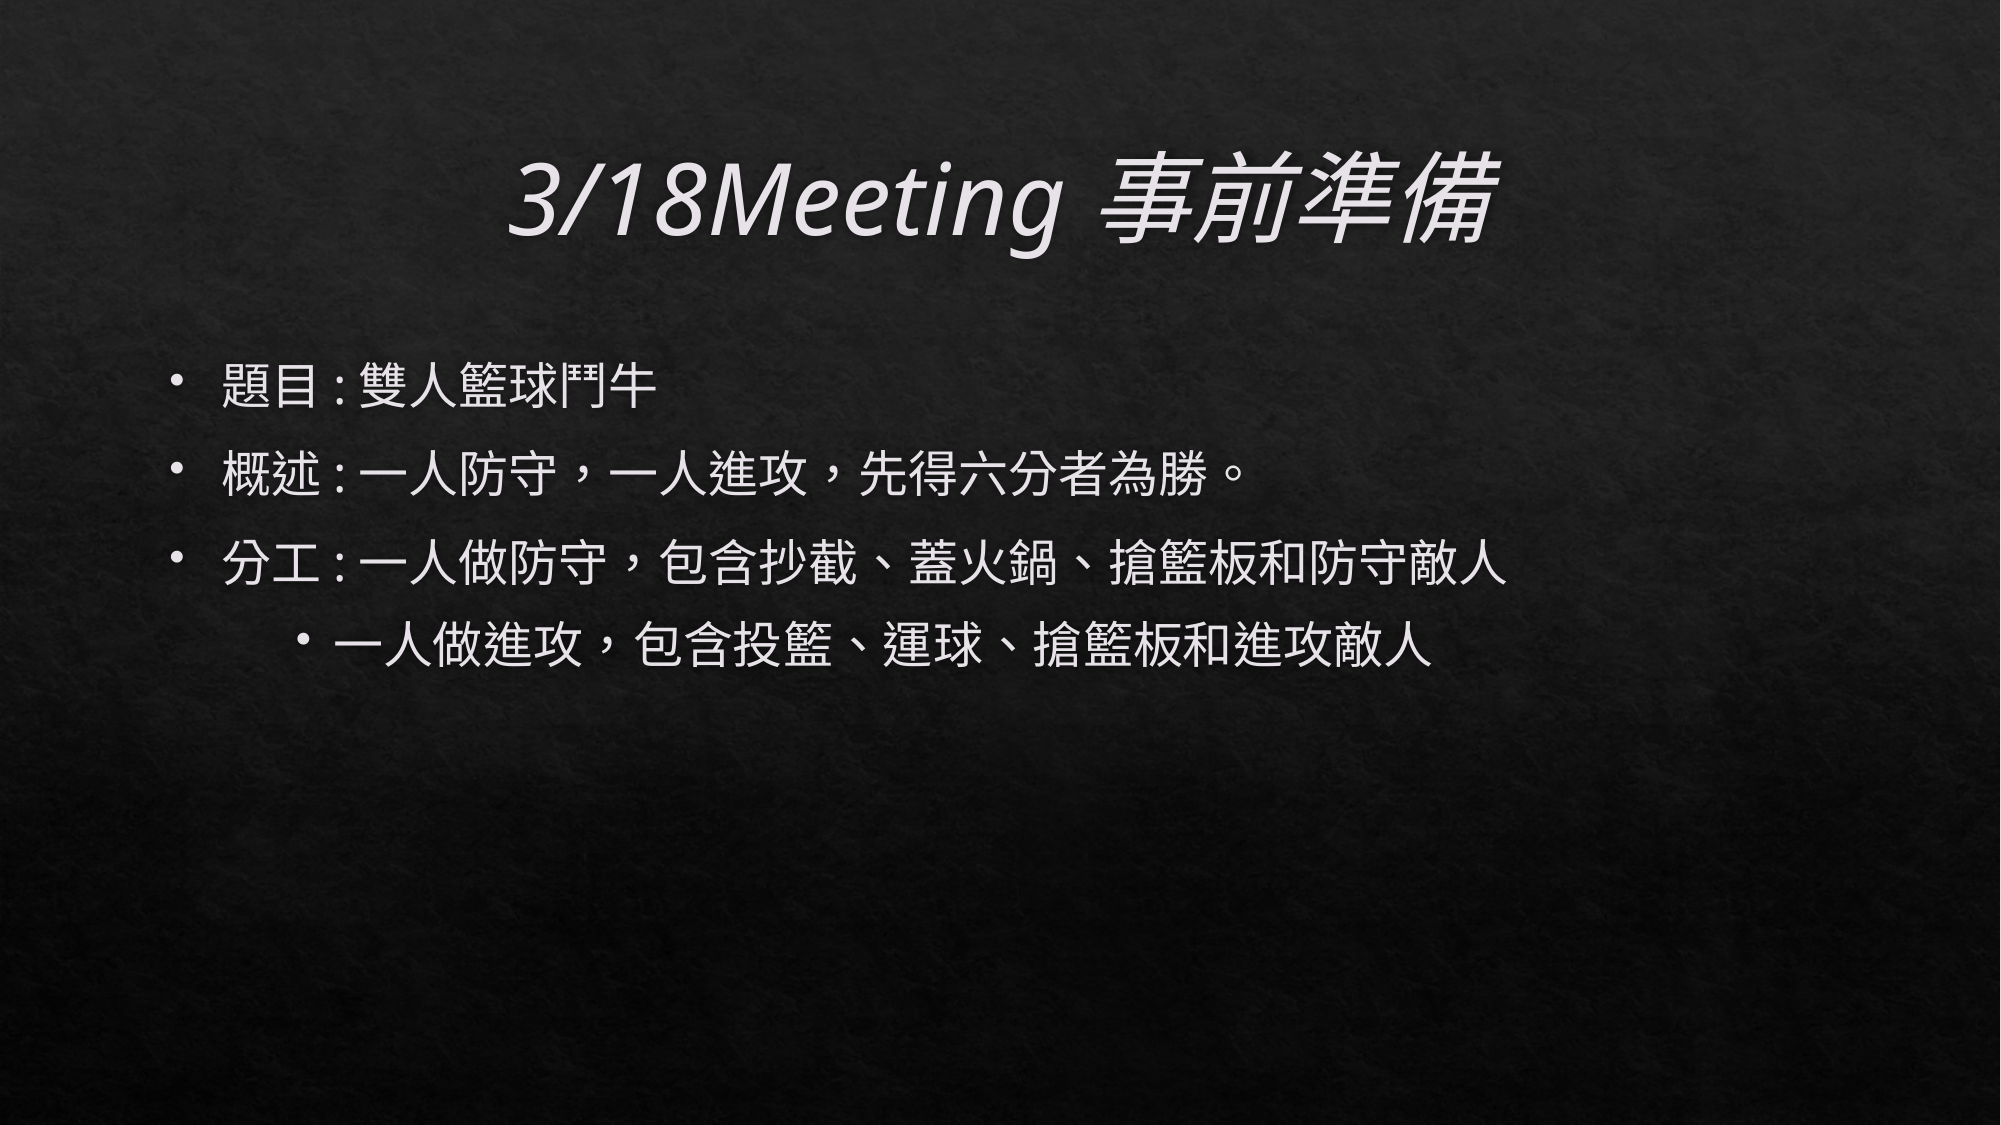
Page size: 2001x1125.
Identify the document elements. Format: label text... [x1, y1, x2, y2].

list 題目:雙人籃球鬥牛 概述:一人防守，一人進攻，先得六分者為勝。 分工:一人做防守，包含抄截、蓋火鍋、搶籃板和防守敵人 一人做進攻，包含投籃、運球、搶籃板和進攻敵人 [149, 340, 1849, 950]
title 3/18Meeting事前準備 [149, 99, 1849, 307]
